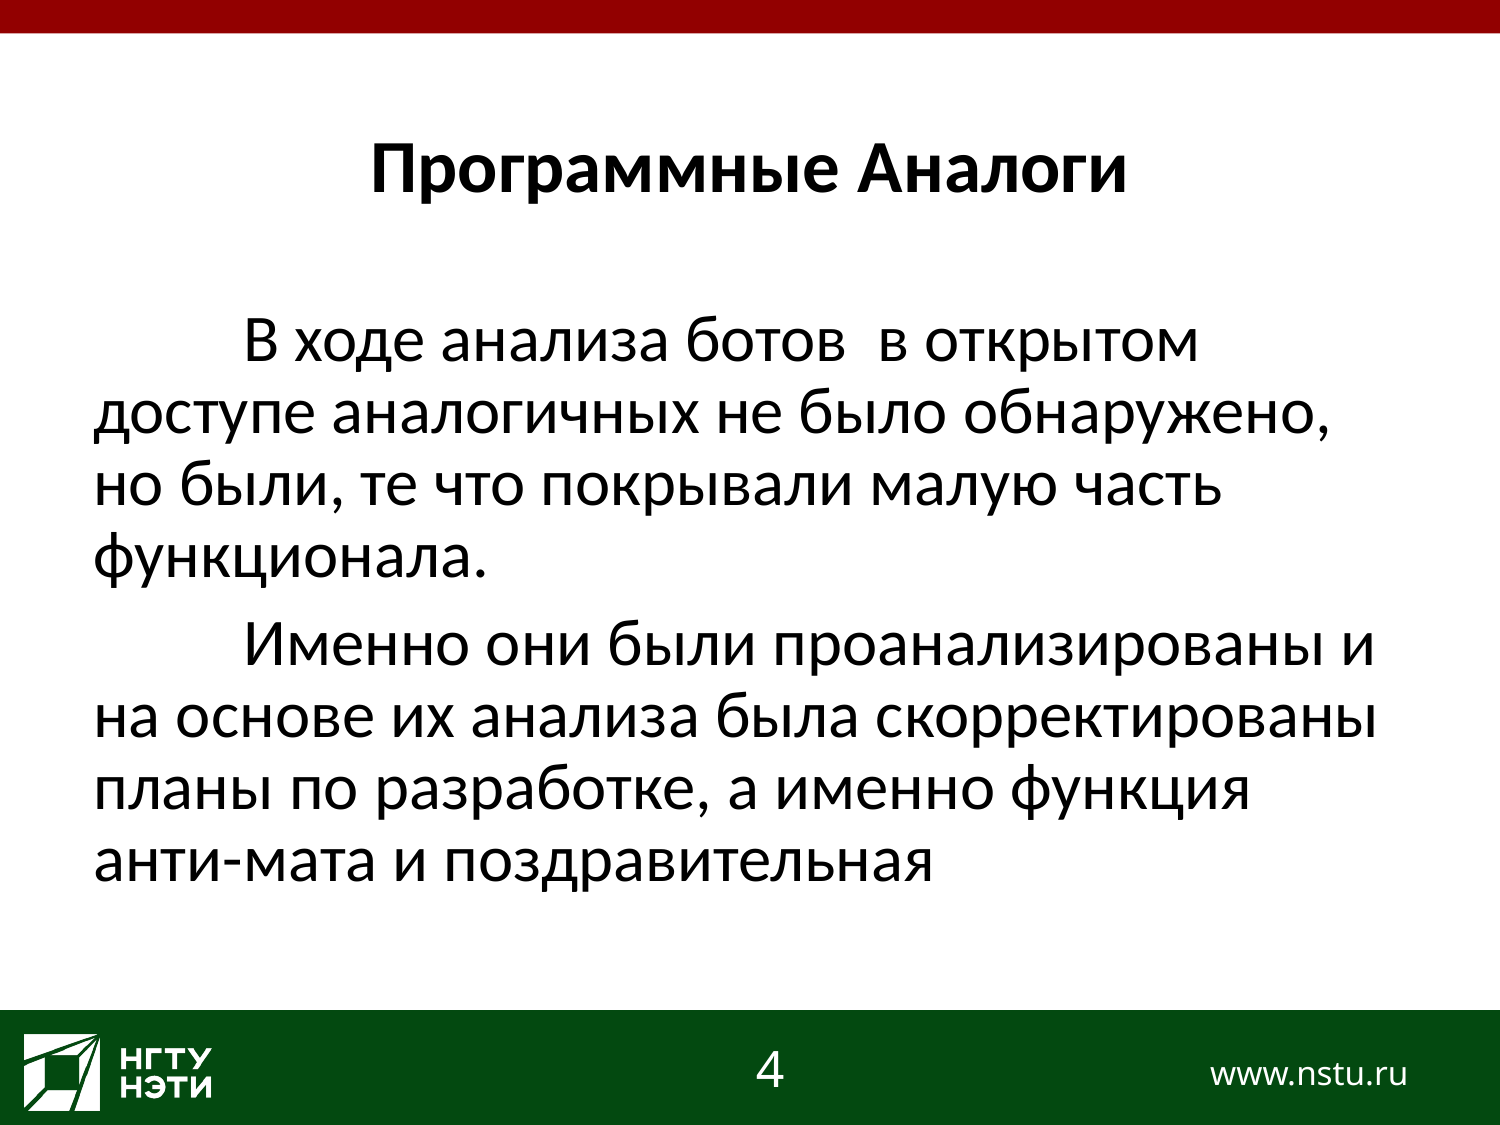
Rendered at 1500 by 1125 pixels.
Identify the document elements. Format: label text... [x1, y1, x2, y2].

list В ходе анализа ботов в открытом доступе аналогичных не было обнаружено, но были, те что покрывали малую часть функционала. Именно они были проанализированы и на основе их анализа была скорректированы планы по разработке, а именно функция анти-мата и поздравительная [78, 296, 1422, 937]
slide_number 4 [700, 1041, 800, 1103]
title Программные Аналоги [103, 59, 1397, 278]
picture [24, 1034, 212, 1111]
